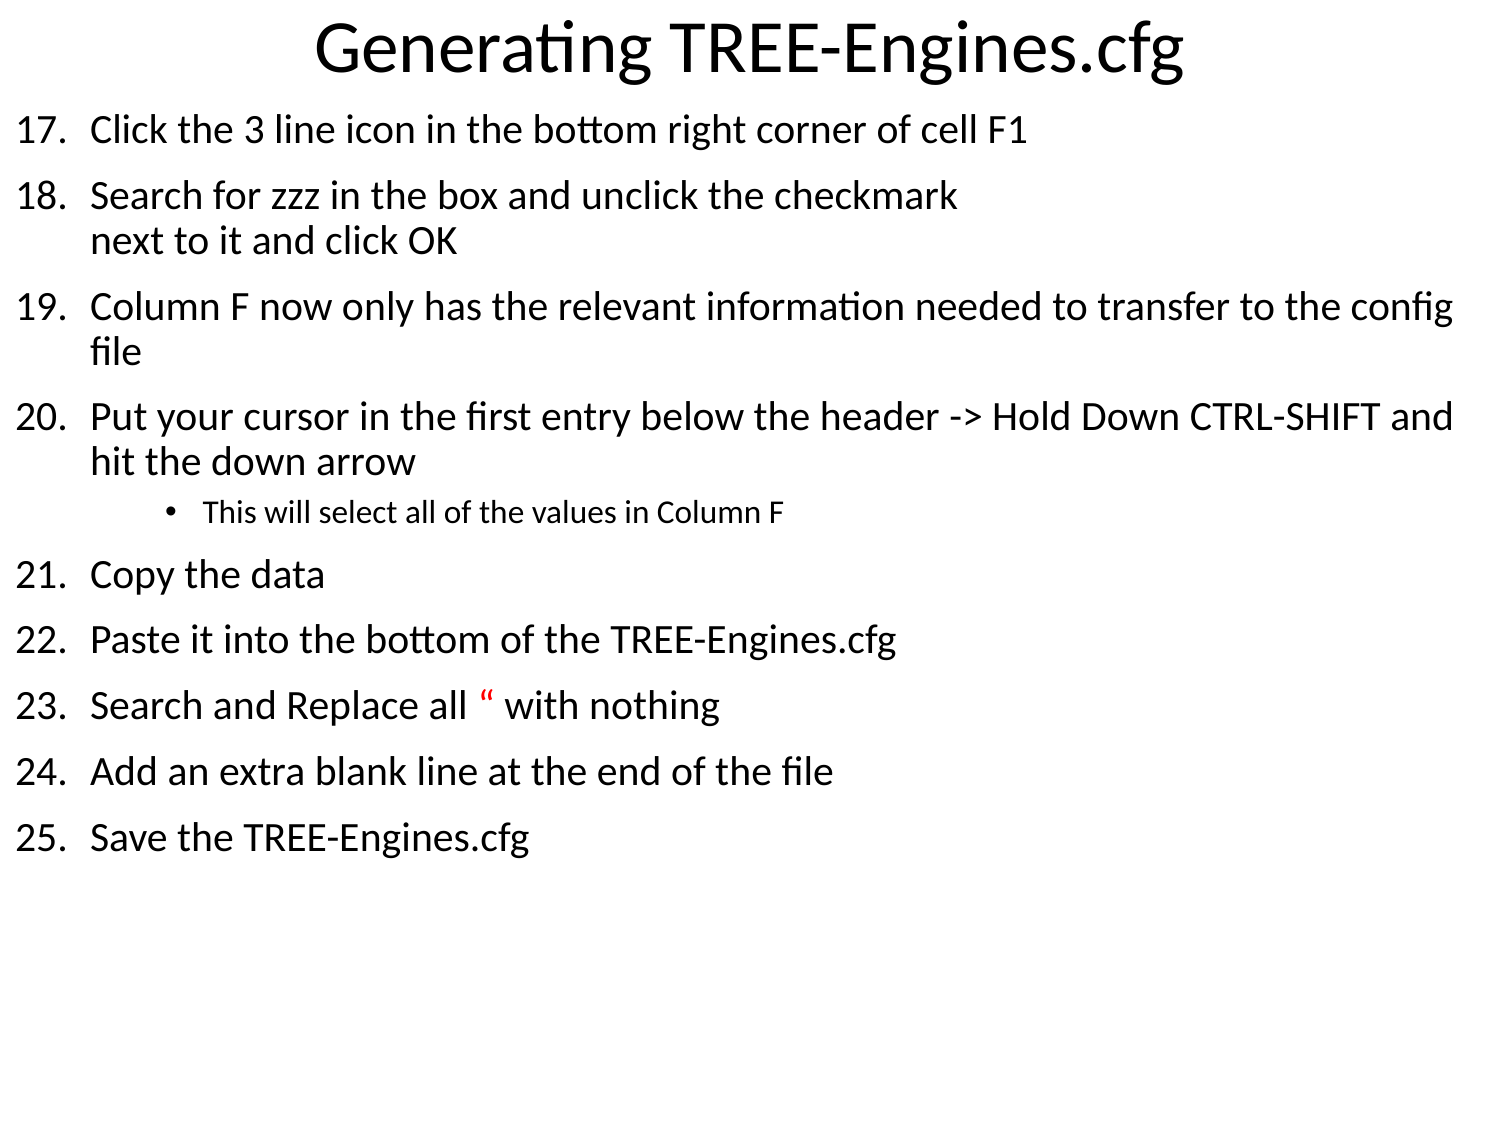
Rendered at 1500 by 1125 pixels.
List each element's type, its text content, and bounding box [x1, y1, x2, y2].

title Generating TREE-Engines.cfg [0, 0, 1500, 97]
list Click the 3 line icon in the bottom right corner of cell F1 Search for zzz in the box and unclick the checkmark next to it and click OK Column F now only has the relevant information needed to transfer to the config file Put your cursor in the first entry below the header -> Hold Down CTRL-SHIFT and hit the down arrow This will select all of the values in Column F Copy the data Paste it into the bottom of the TREE-Engines.cfg Search and Replace all “ with nothing Add an extra blank line at the end of the file Save the TREE-Engines.cfg [0, 99, 1500, 1125]
